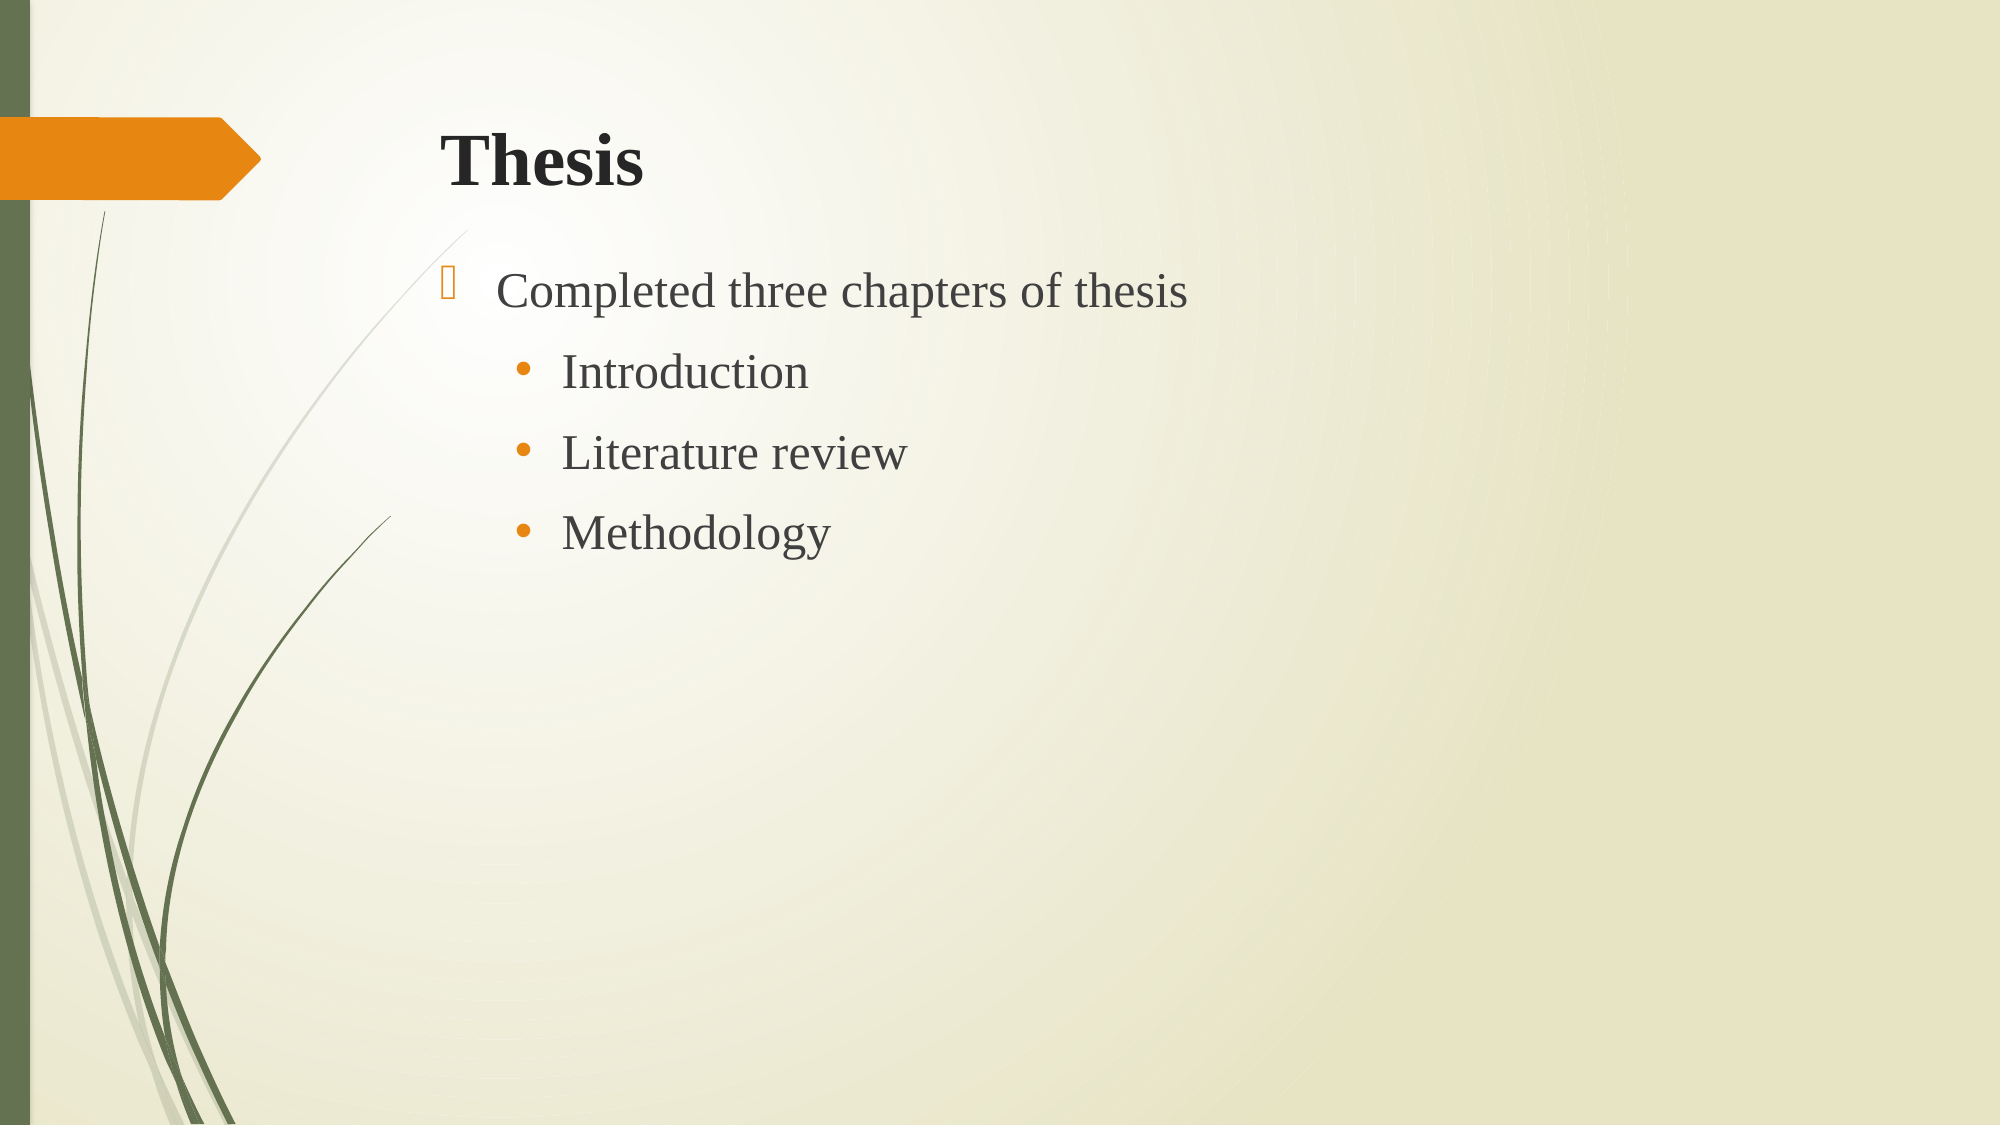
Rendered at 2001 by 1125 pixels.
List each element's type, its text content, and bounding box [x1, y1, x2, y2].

title Thesis [425, 102, 1888, 249]
list Completed three chapters of thesis Introduction Literature review Methodology [424, 249, 1888, 970]
